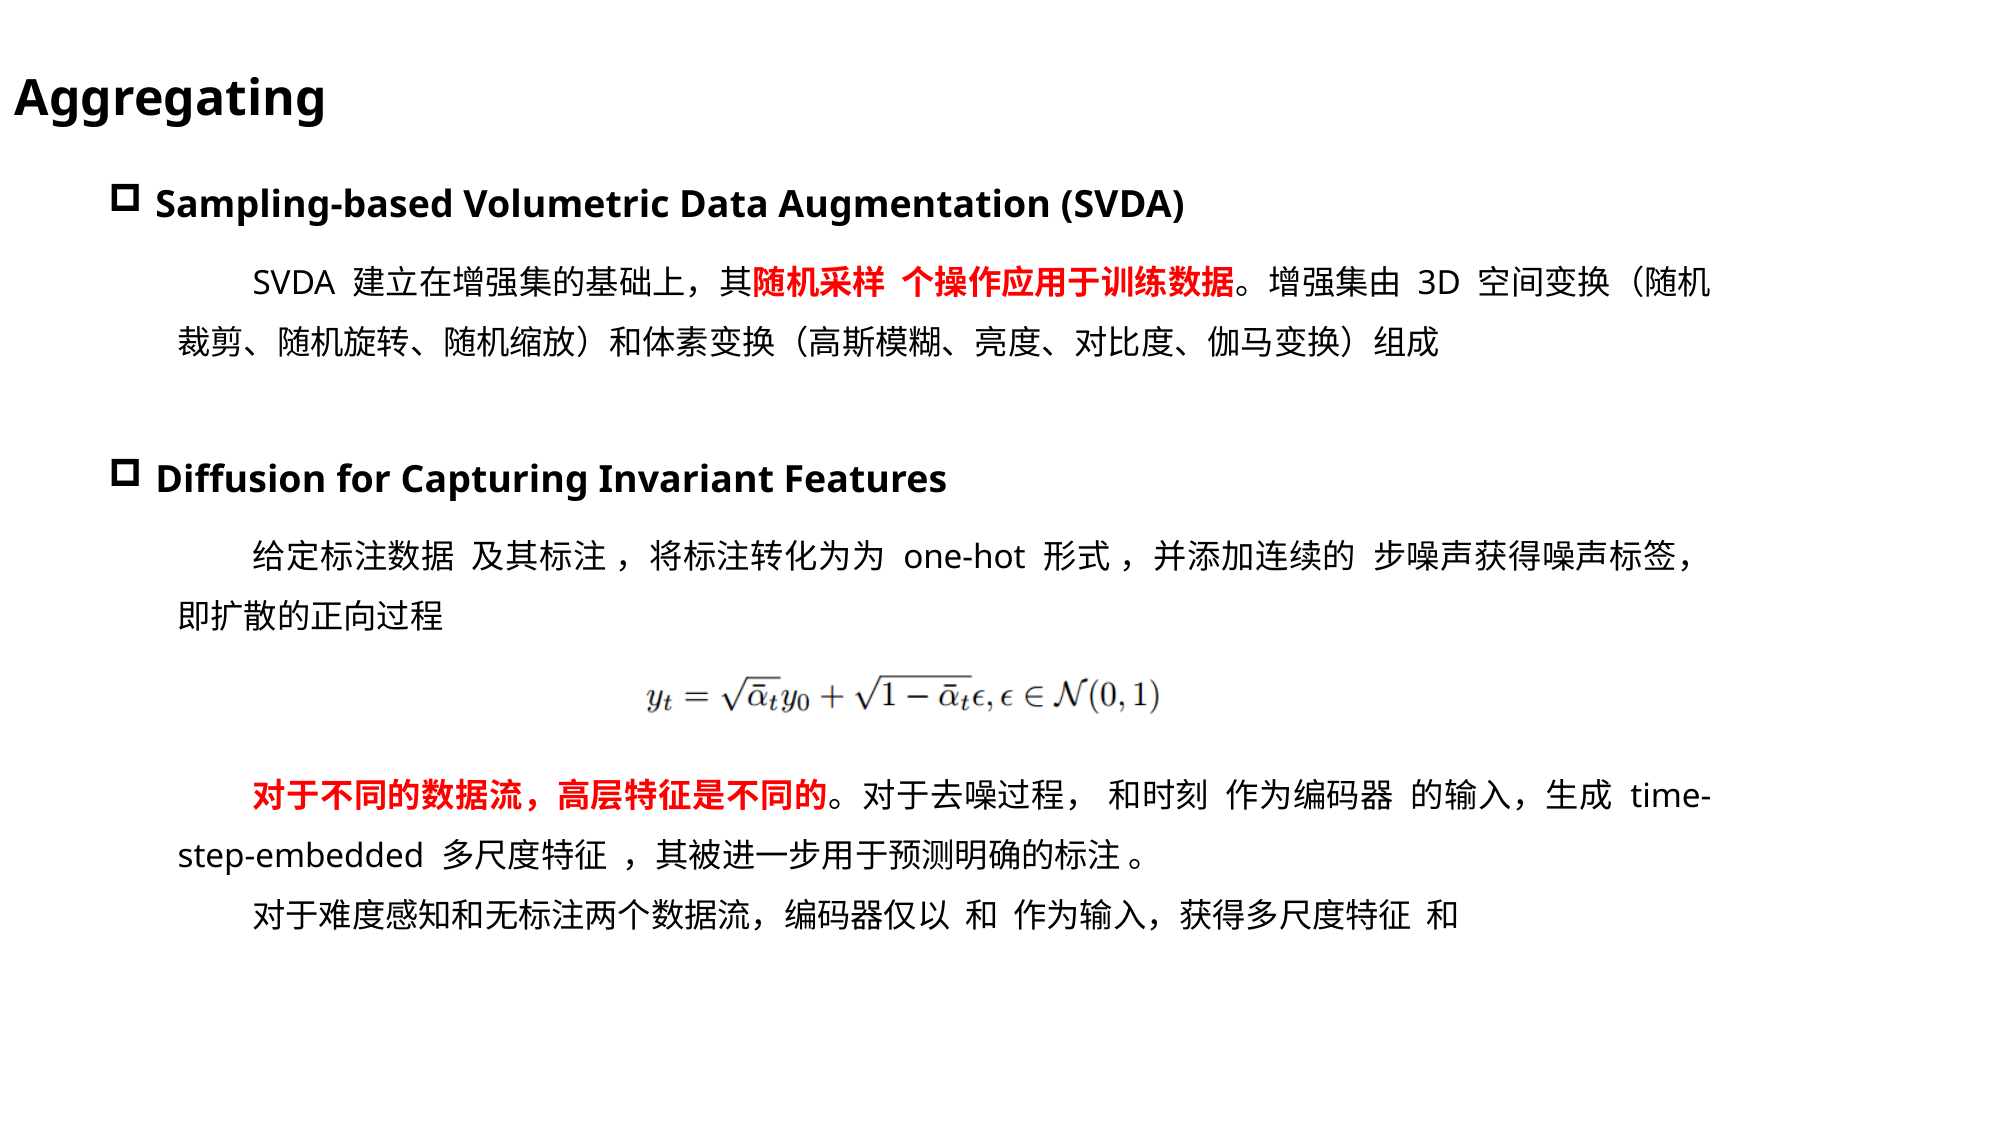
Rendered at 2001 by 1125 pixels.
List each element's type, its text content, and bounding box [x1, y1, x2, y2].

text_box Sampling-based Volumetric Data Augmentation (SVDA) [93, 173, 1240, 233]
text_box Diffusion for Capturing Invariant Features [93, 447, 965, 508]
picture [624, 657, 1182, 730]
text_box Aggregating [0, 58, 410, 134]
